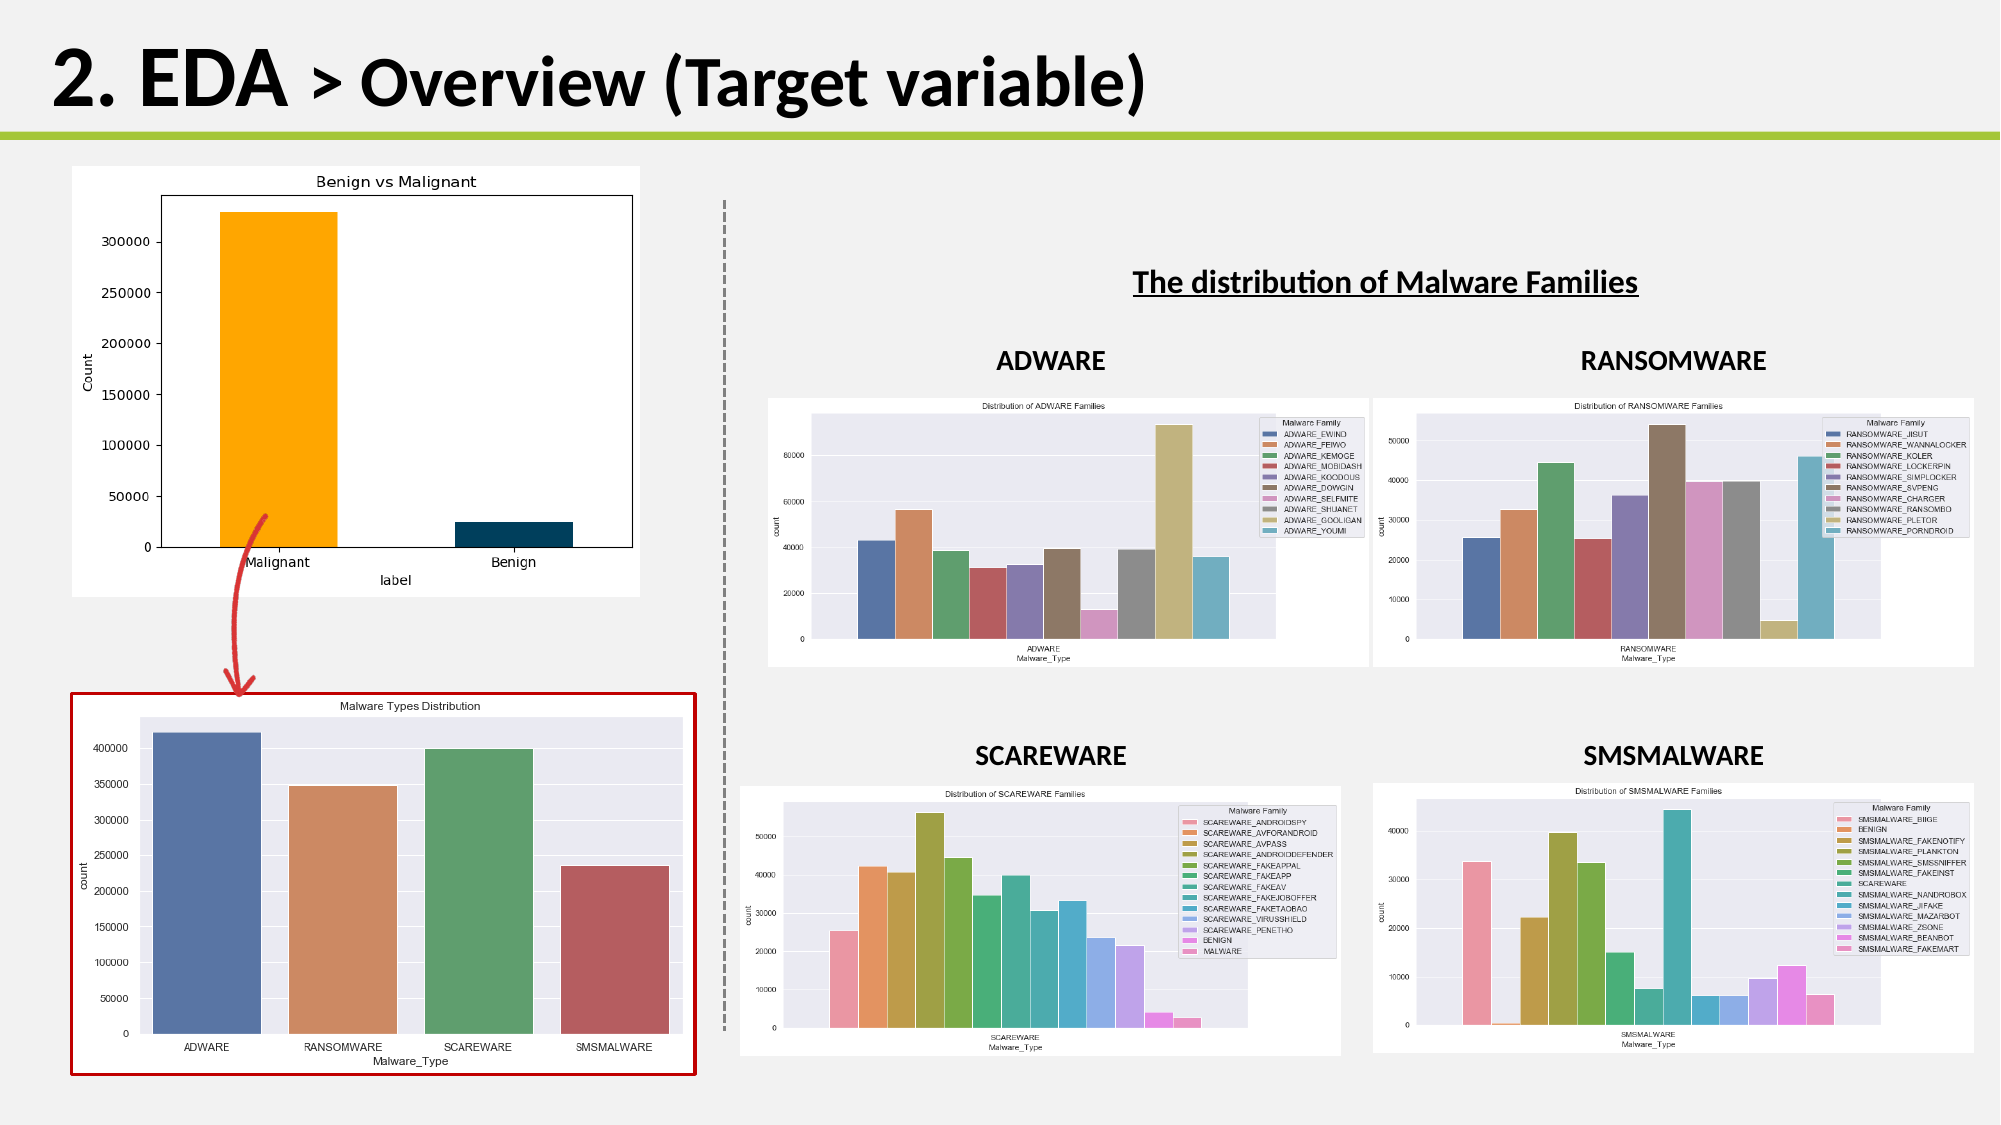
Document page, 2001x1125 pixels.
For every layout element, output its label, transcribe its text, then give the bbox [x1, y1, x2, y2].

picture [1373, 783, 1974, 1053]
picture [72, 166, 694, 1073]
text_box SCAREWARE [885, 729, 1217, 779]
text_box SMSMALWARE [1508, 729, 1840, 779]
picture [740, 786, 1341, 1056]
picture [1373, 398, 1974, 668]
text_box 2. EDA > Overview (Target variable) [0, 22, 2000, 131]
picture [767, 398, 1369, 668]
text_box ADWARE [885, 334, 1217, 384]
text_box [0, 131, 2000, 141]
text_box RANSOMWARE [1508, 334, 1840, 384]
text_box The distribution of Malware Families [1068, 252, 1704, 307]
